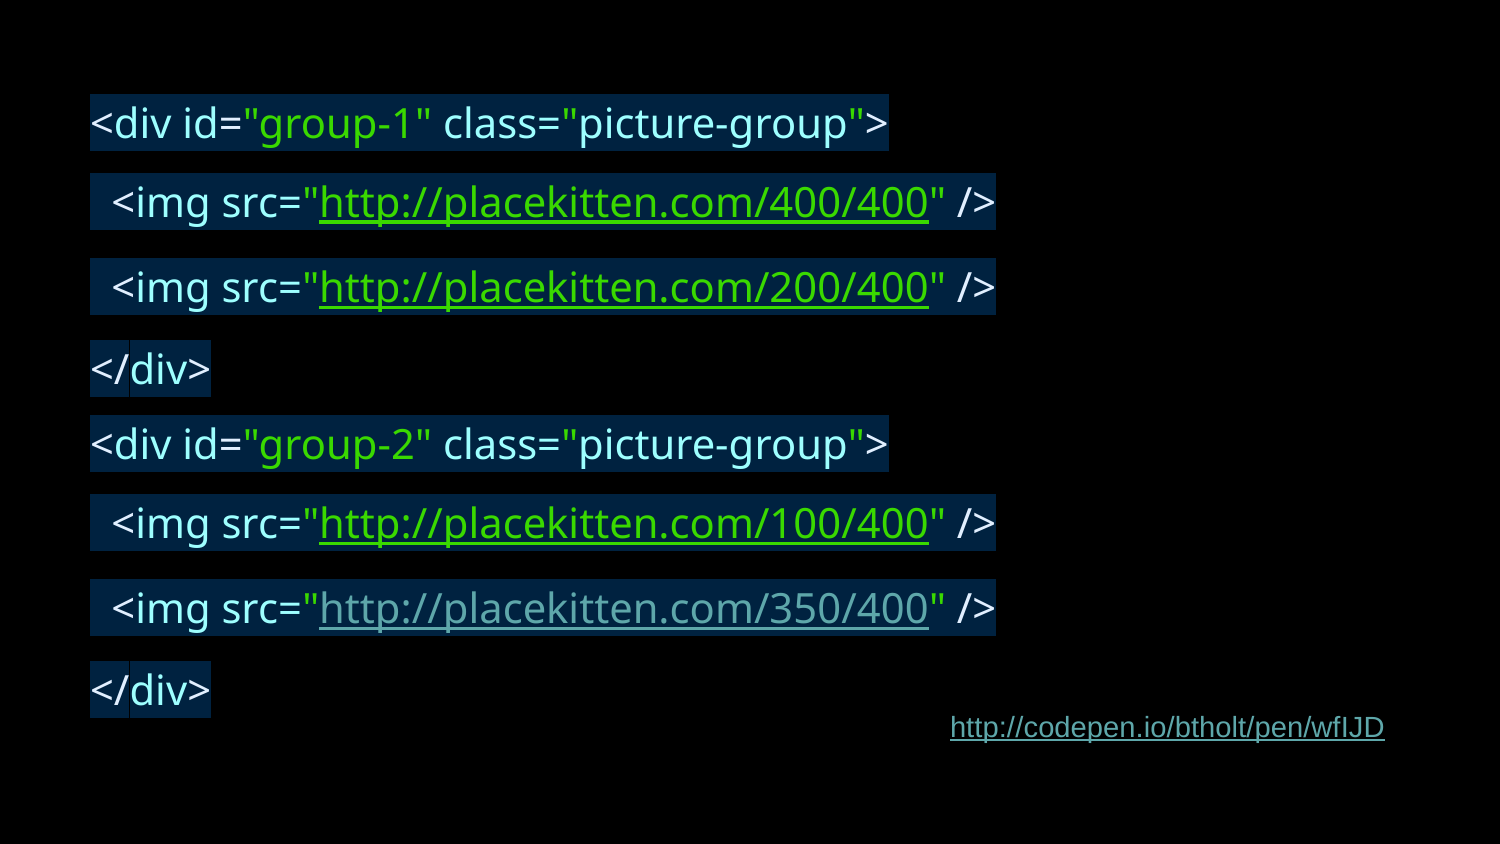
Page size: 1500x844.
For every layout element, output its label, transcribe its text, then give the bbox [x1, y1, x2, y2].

list <div id="group-1" class="picture-group"> <img src="http://placekitten.com/400/400" /> <img src="http://placekitten.com/200/400" /> </div> <div id="group-2" class="picture-group"> <img src="http://placekitten.com/100/400" /> <img src="http://placekitten.com/350/400" /> </div> [75, 40, 1425, 808]
text_box http://codepen.io/btholt/pen/wfIJD [935, 693, 1417, 783]
